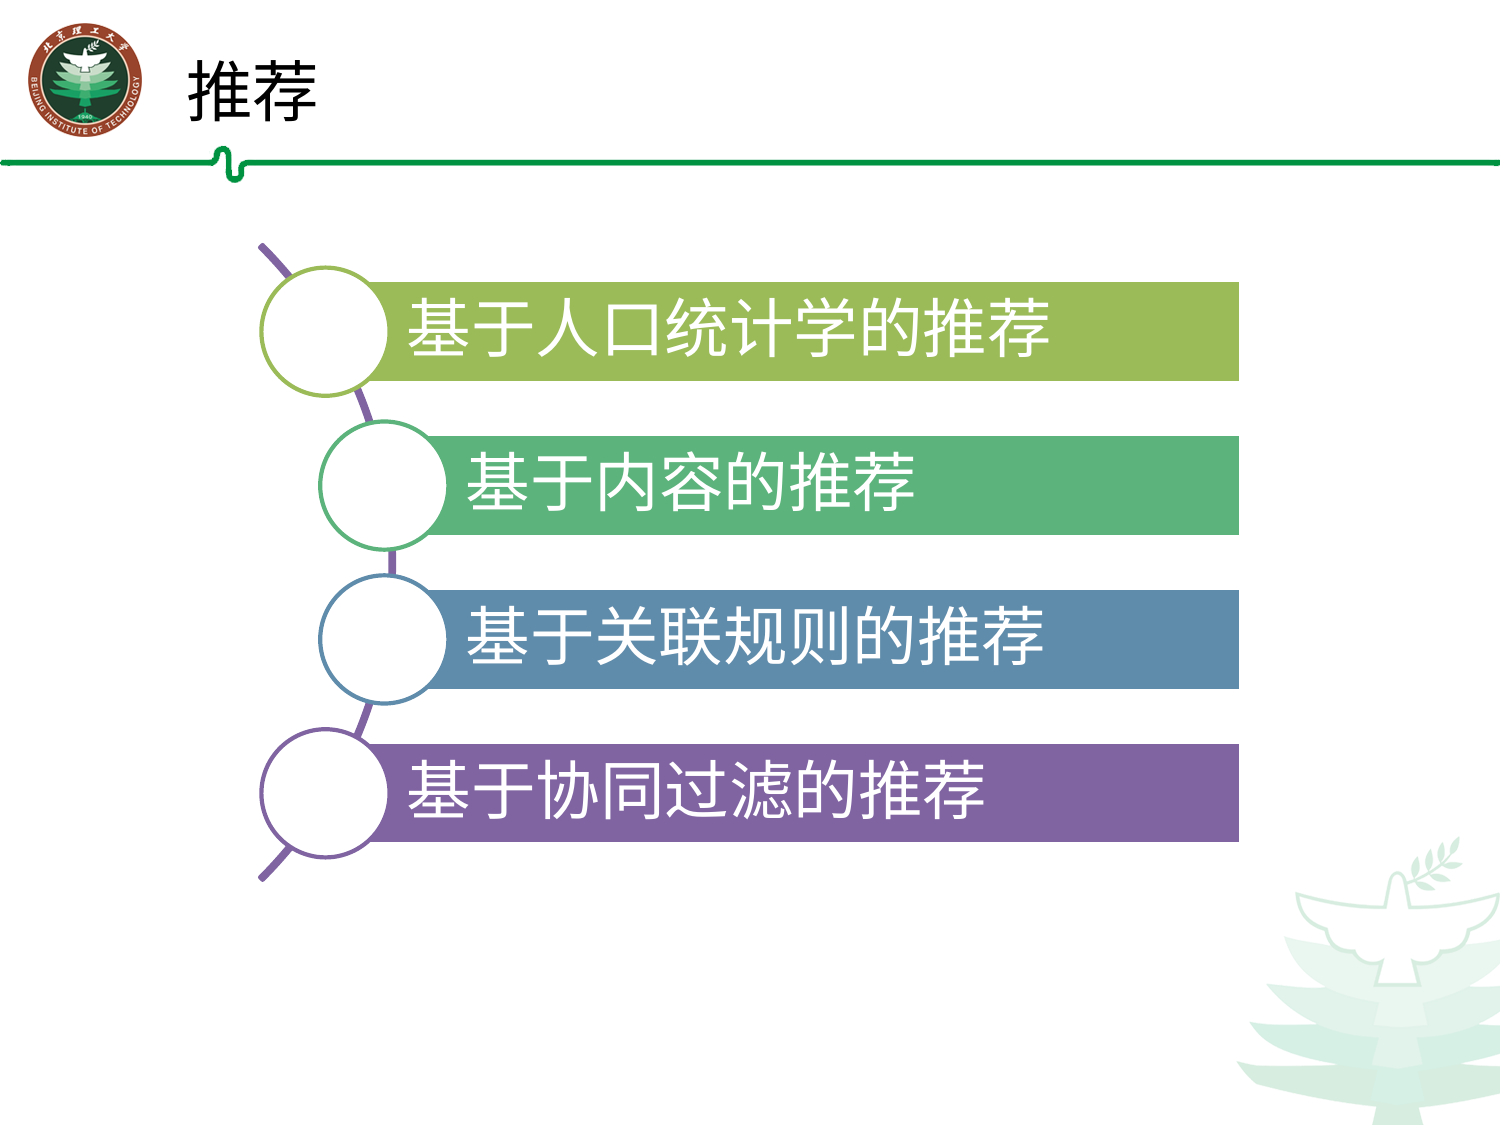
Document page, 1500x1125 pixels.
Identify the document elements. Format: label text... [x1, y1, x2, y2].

picture [0, 0, 1500, 1125]
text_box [249, 228, 1251, 897]
text_box 推荐 [171, 42, 928, 138]
